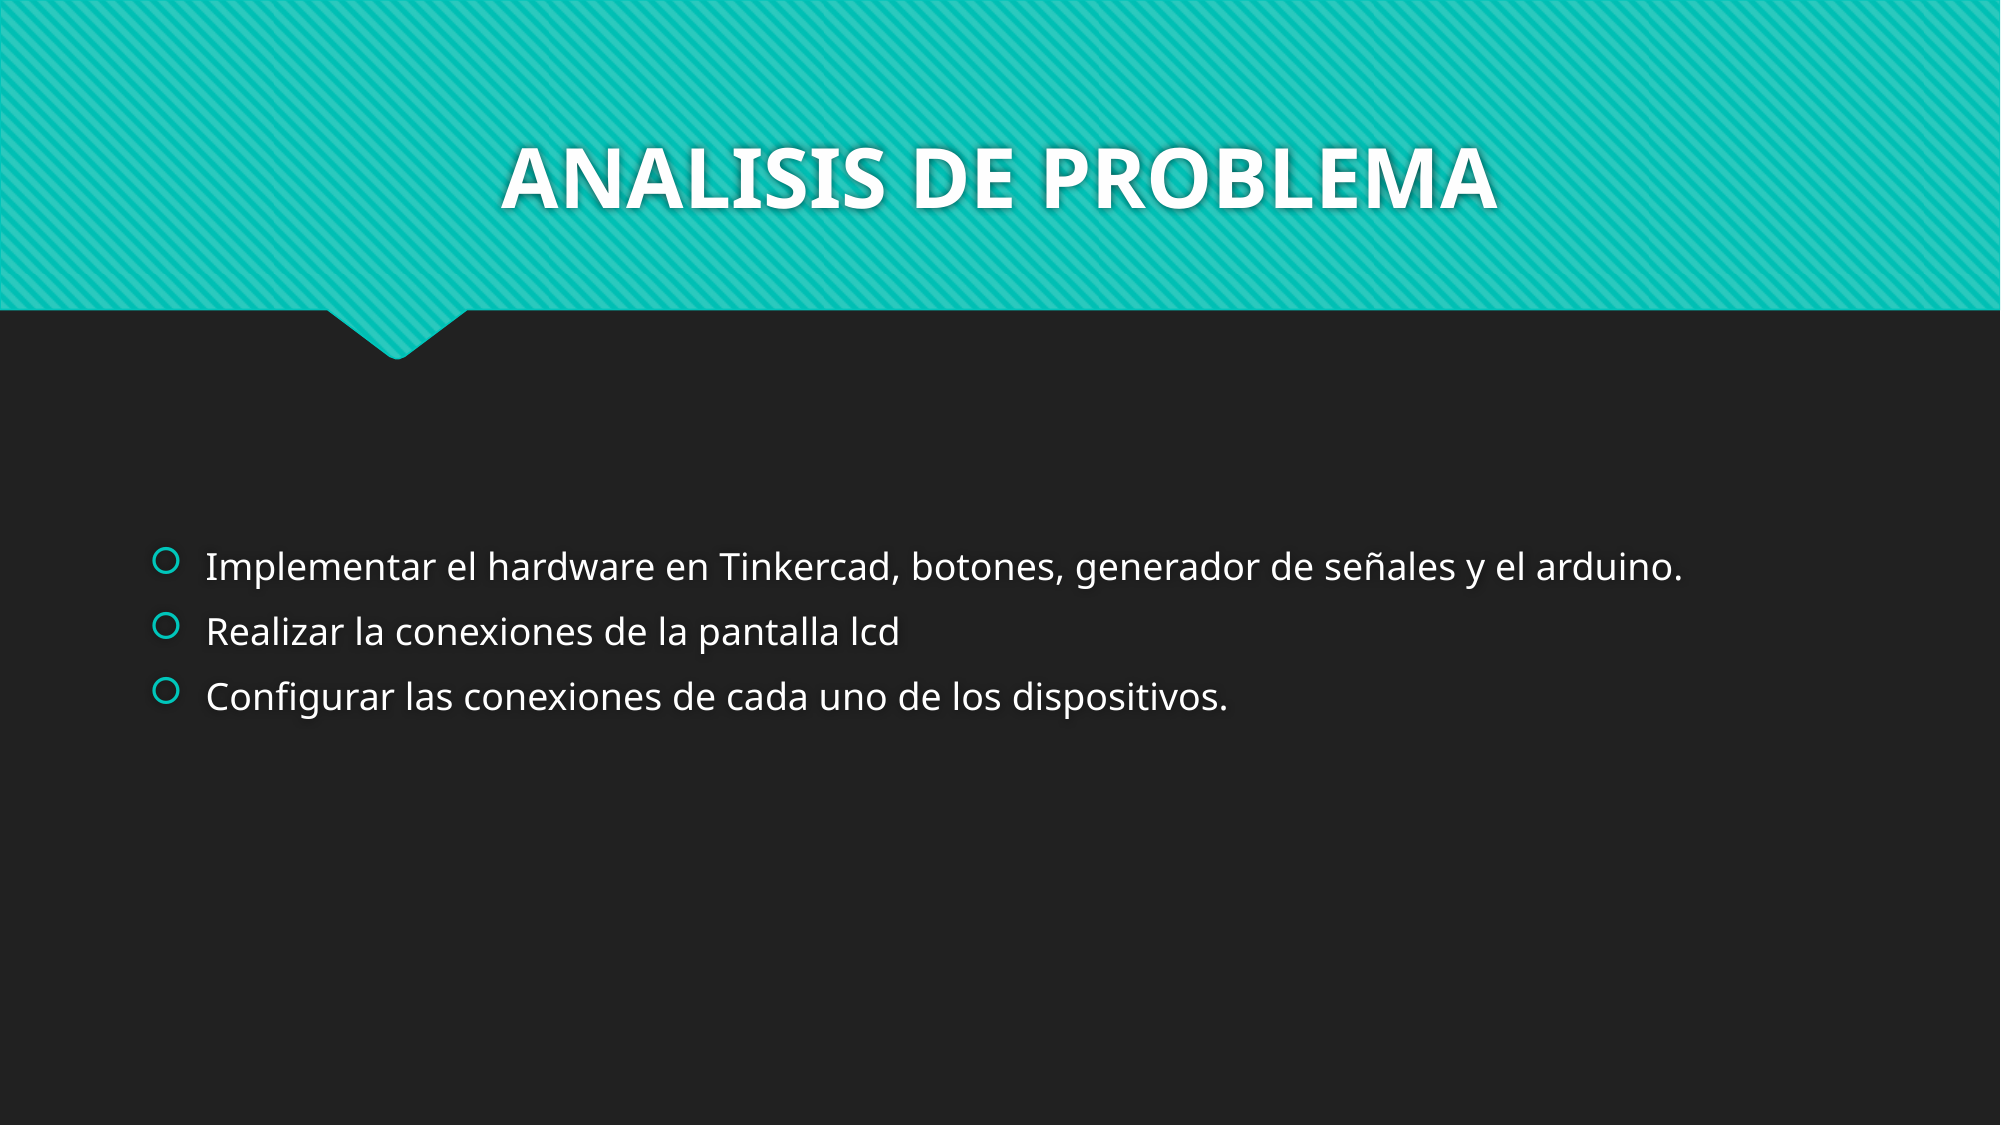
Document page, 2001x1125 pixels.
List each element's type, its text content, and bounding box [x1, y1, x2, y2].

title ANALISIS DE PROBLEMA [132, 73, 1868, 233]
list Implementar el hardware en Tinkercad, botones, generador de señales y el arduino. Realizar la conexiones de la pantalla lcd Configurar las conexiones de cada uno de los dispositivos. [134, 364, 1866, 962]
